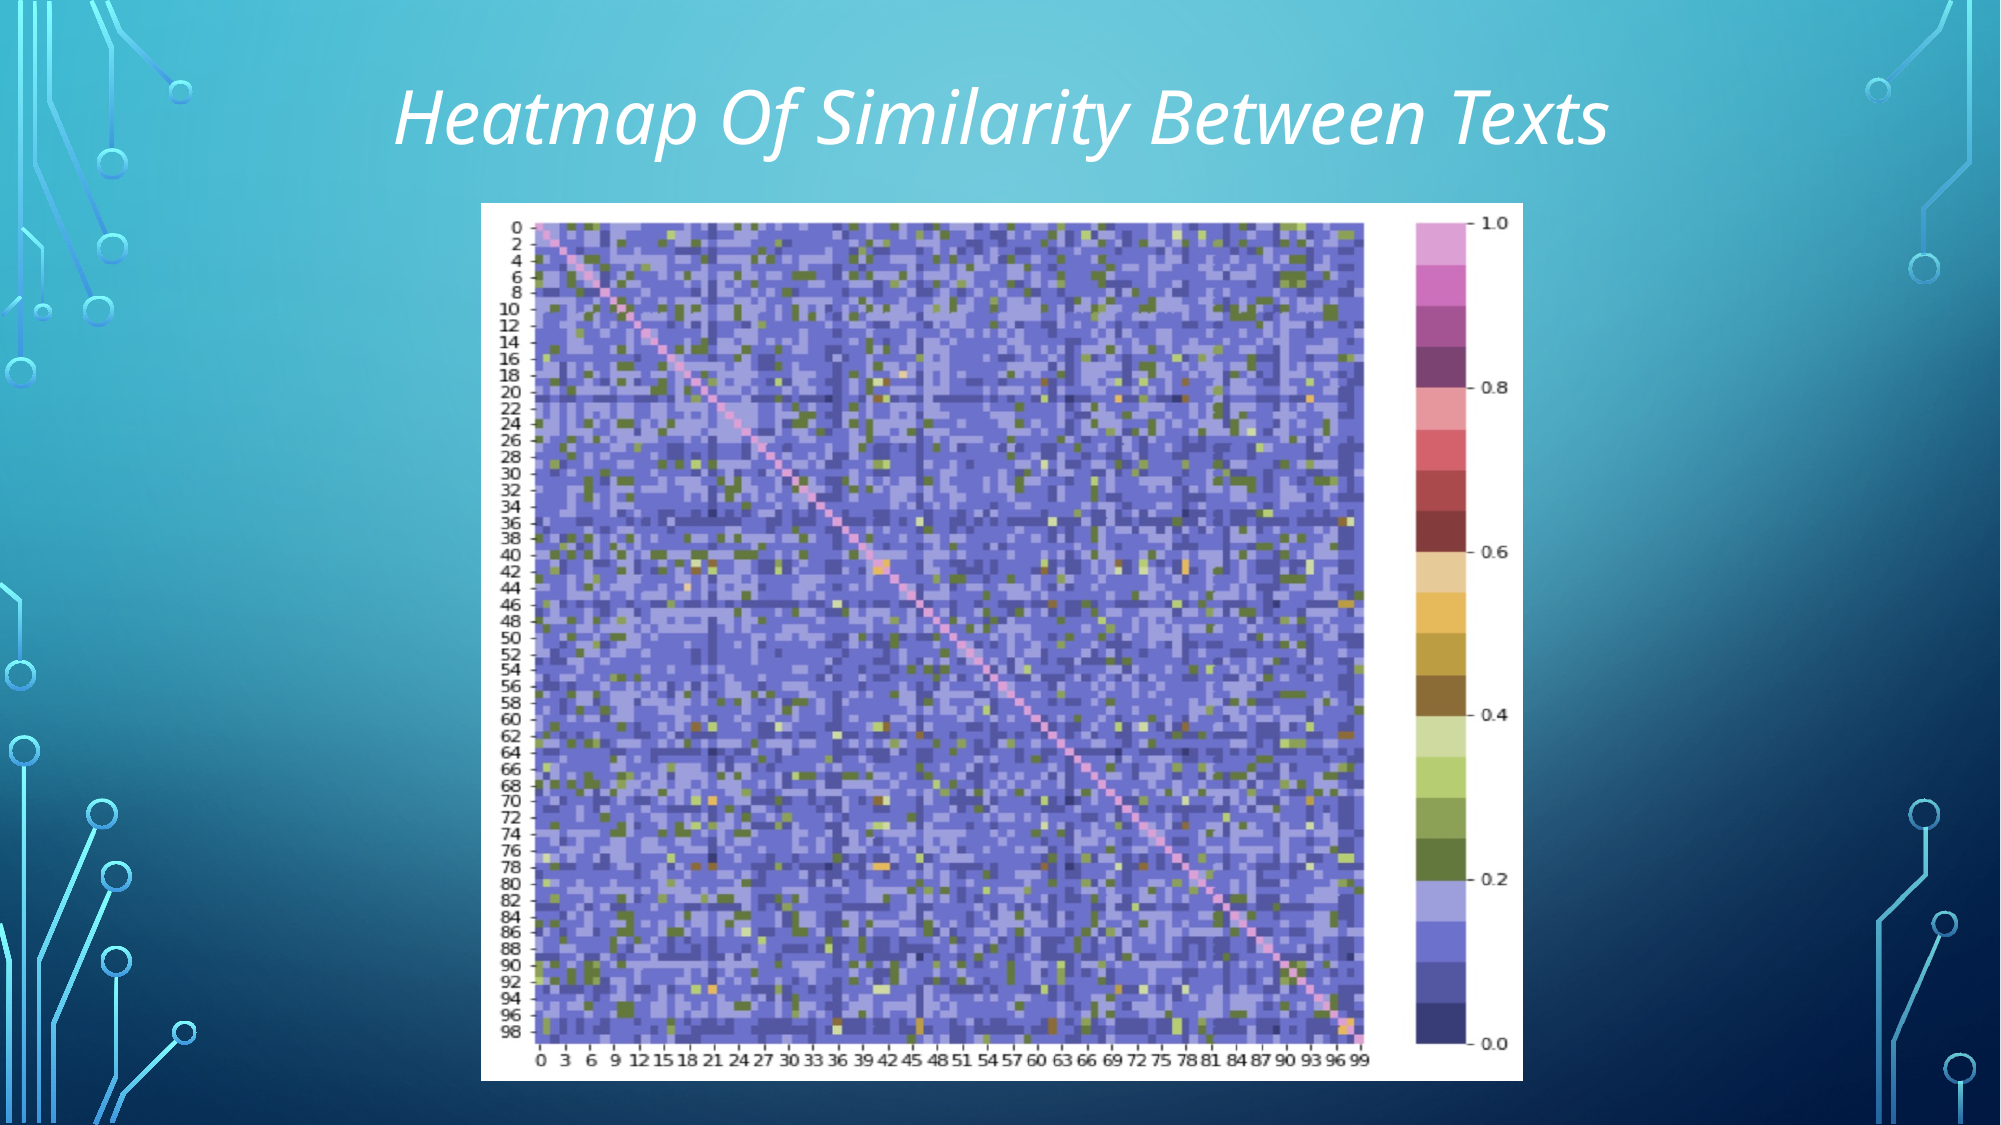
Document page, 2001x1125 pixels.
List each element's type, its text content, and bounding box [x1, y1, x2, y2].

title Heatmap Of Similarity Between Texts [189, 38, 1815, 204]
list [481, 202, 1524, 1081]
